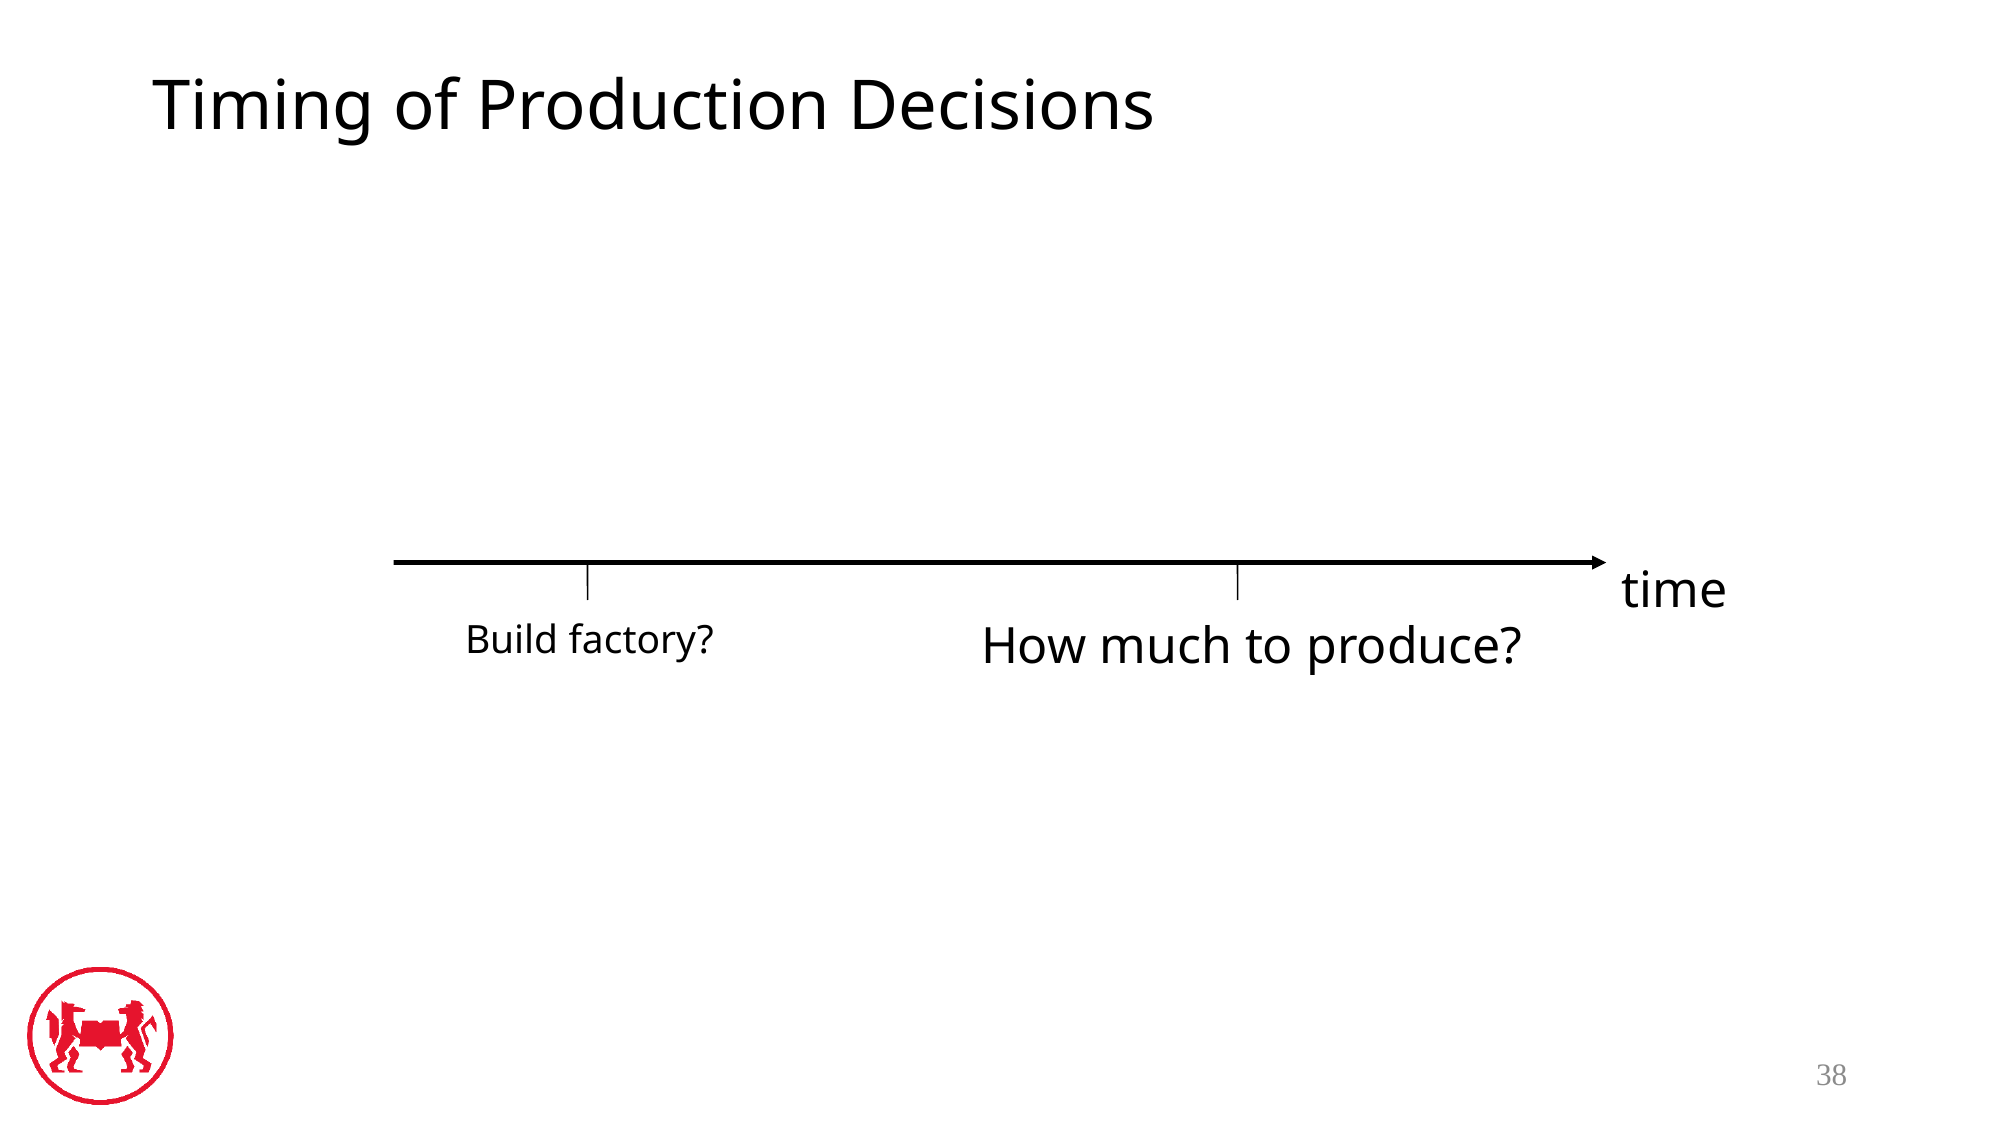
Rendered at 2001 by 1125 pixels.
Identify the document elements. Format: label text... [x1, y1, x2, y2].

slide_number 38 [1524, 1042, 1863, 1103]
title Timing of Production Decisions [137, 0, 1863, 216]
list Build factory? [450, 612, 780, 695]
text_box How much to produce? [965, 612, 1572, 738]
picture [19, 959, 181, 1112]
text_box [1238, 556, 1606, 569]
text_box time [1606, 556, 1765, 644]
